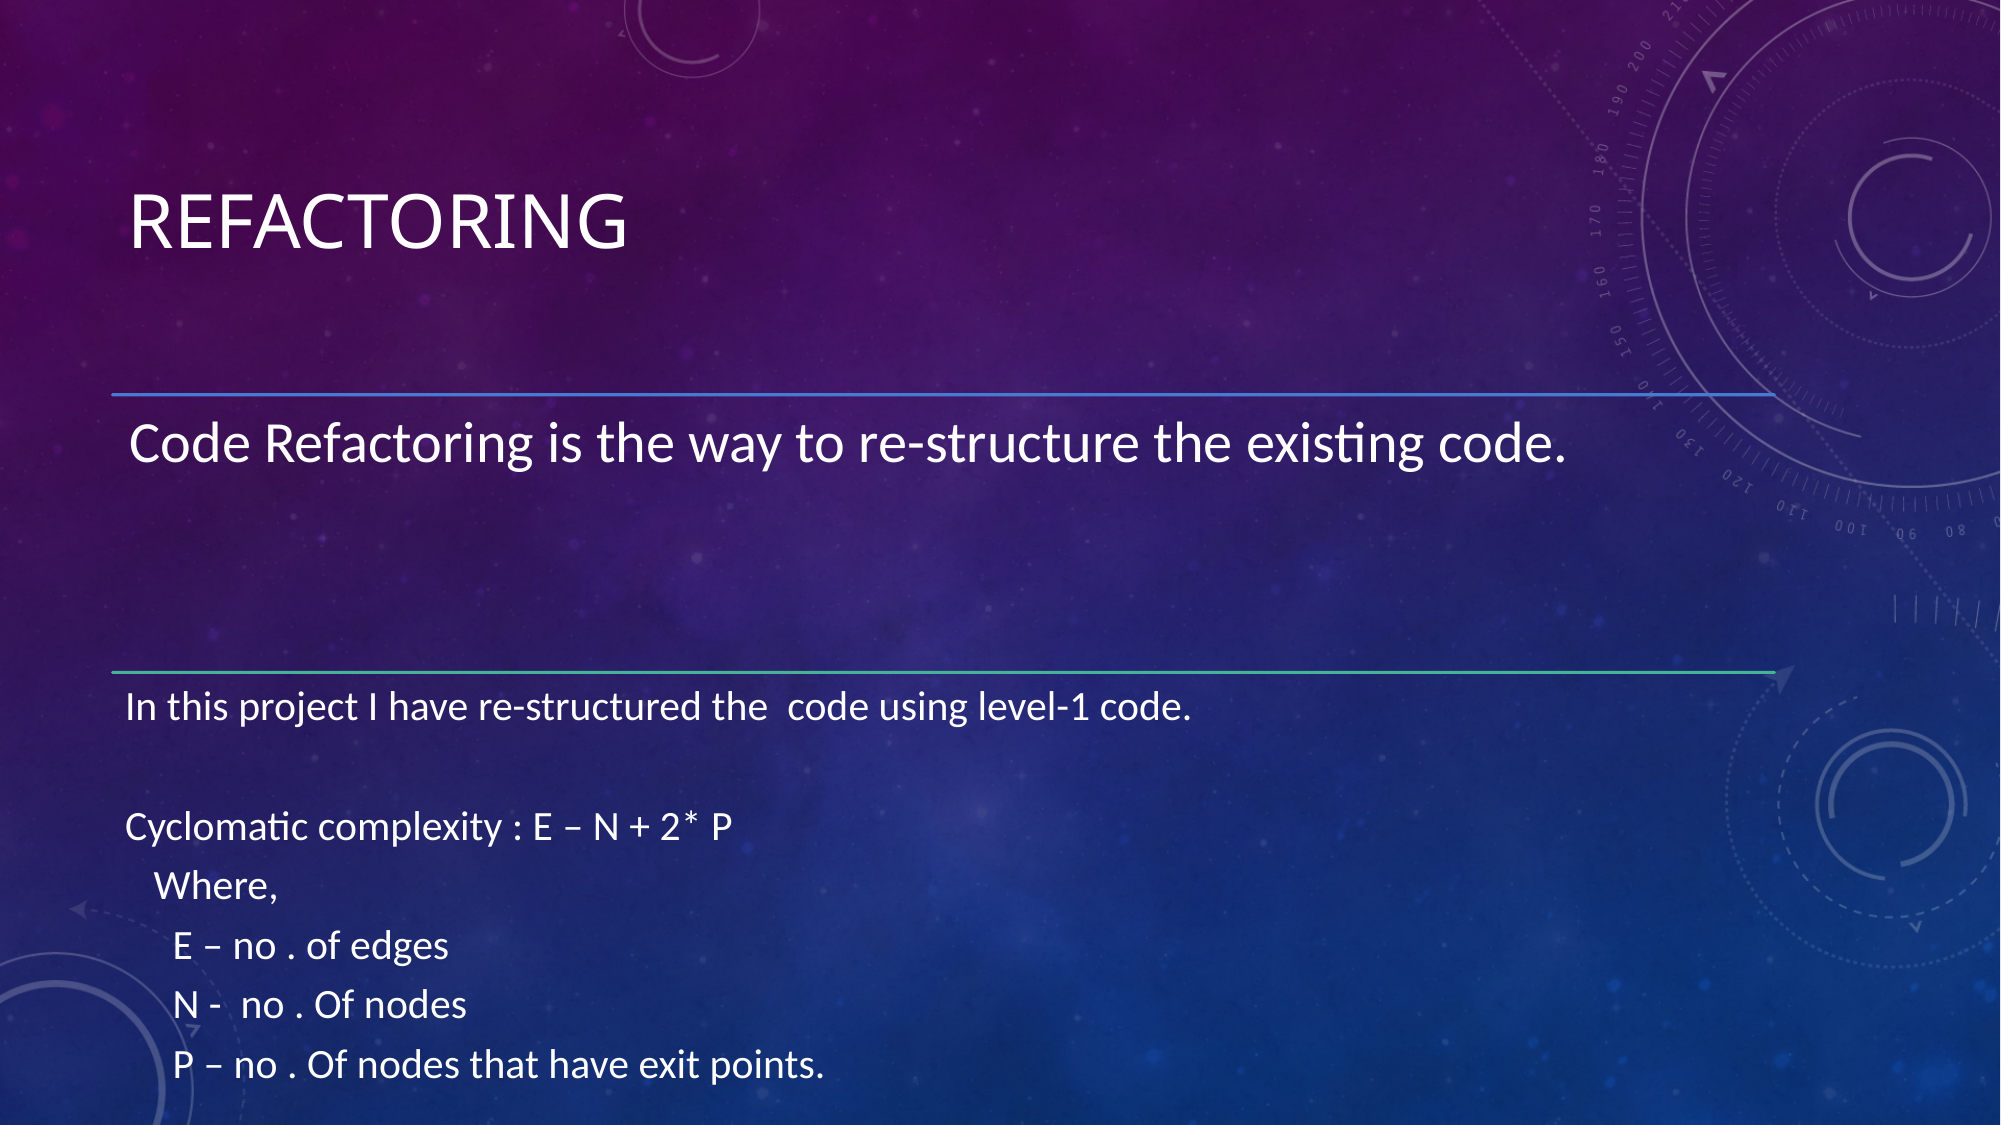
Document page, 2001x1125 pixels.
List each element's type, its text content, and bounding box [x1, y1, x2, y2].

title Refactoring [112, 99, 1775, 339]
picture [0, 0, 2001, 1125]
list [112, 394, 1775, 951]
